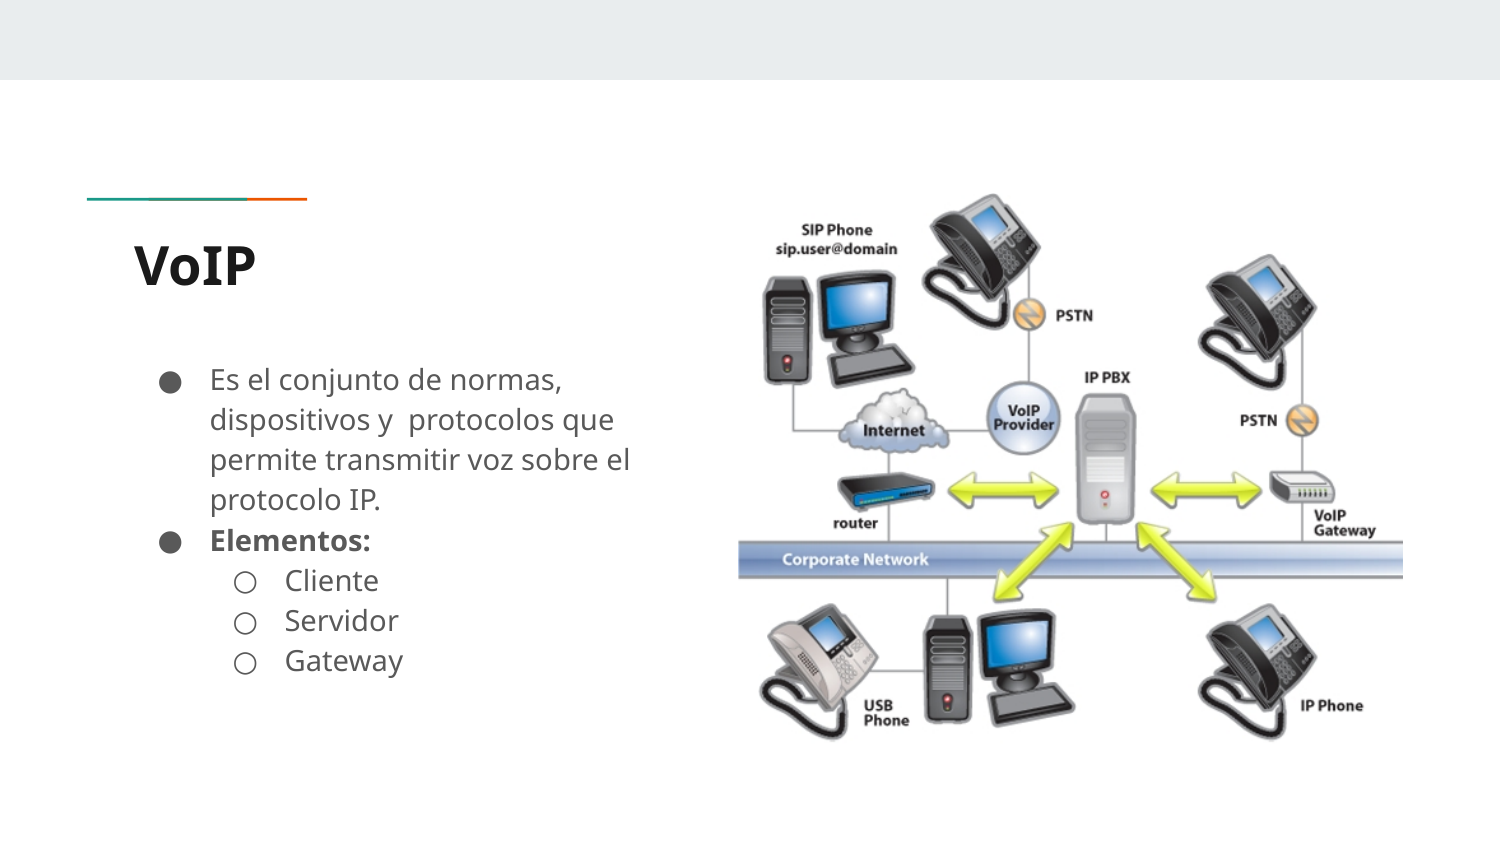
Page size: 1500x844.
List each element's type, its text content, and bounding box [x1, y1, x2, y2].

picture [738, 193, 1404, 746]
list Es el conjunto de normas, dispositivos y protocolos que permite transmitir voz sobre el protocolo IP. Elementos: Cliente Servidor Gateway [119, 341, 663, 712]
title VoIP [119, 216, 733, 305]
